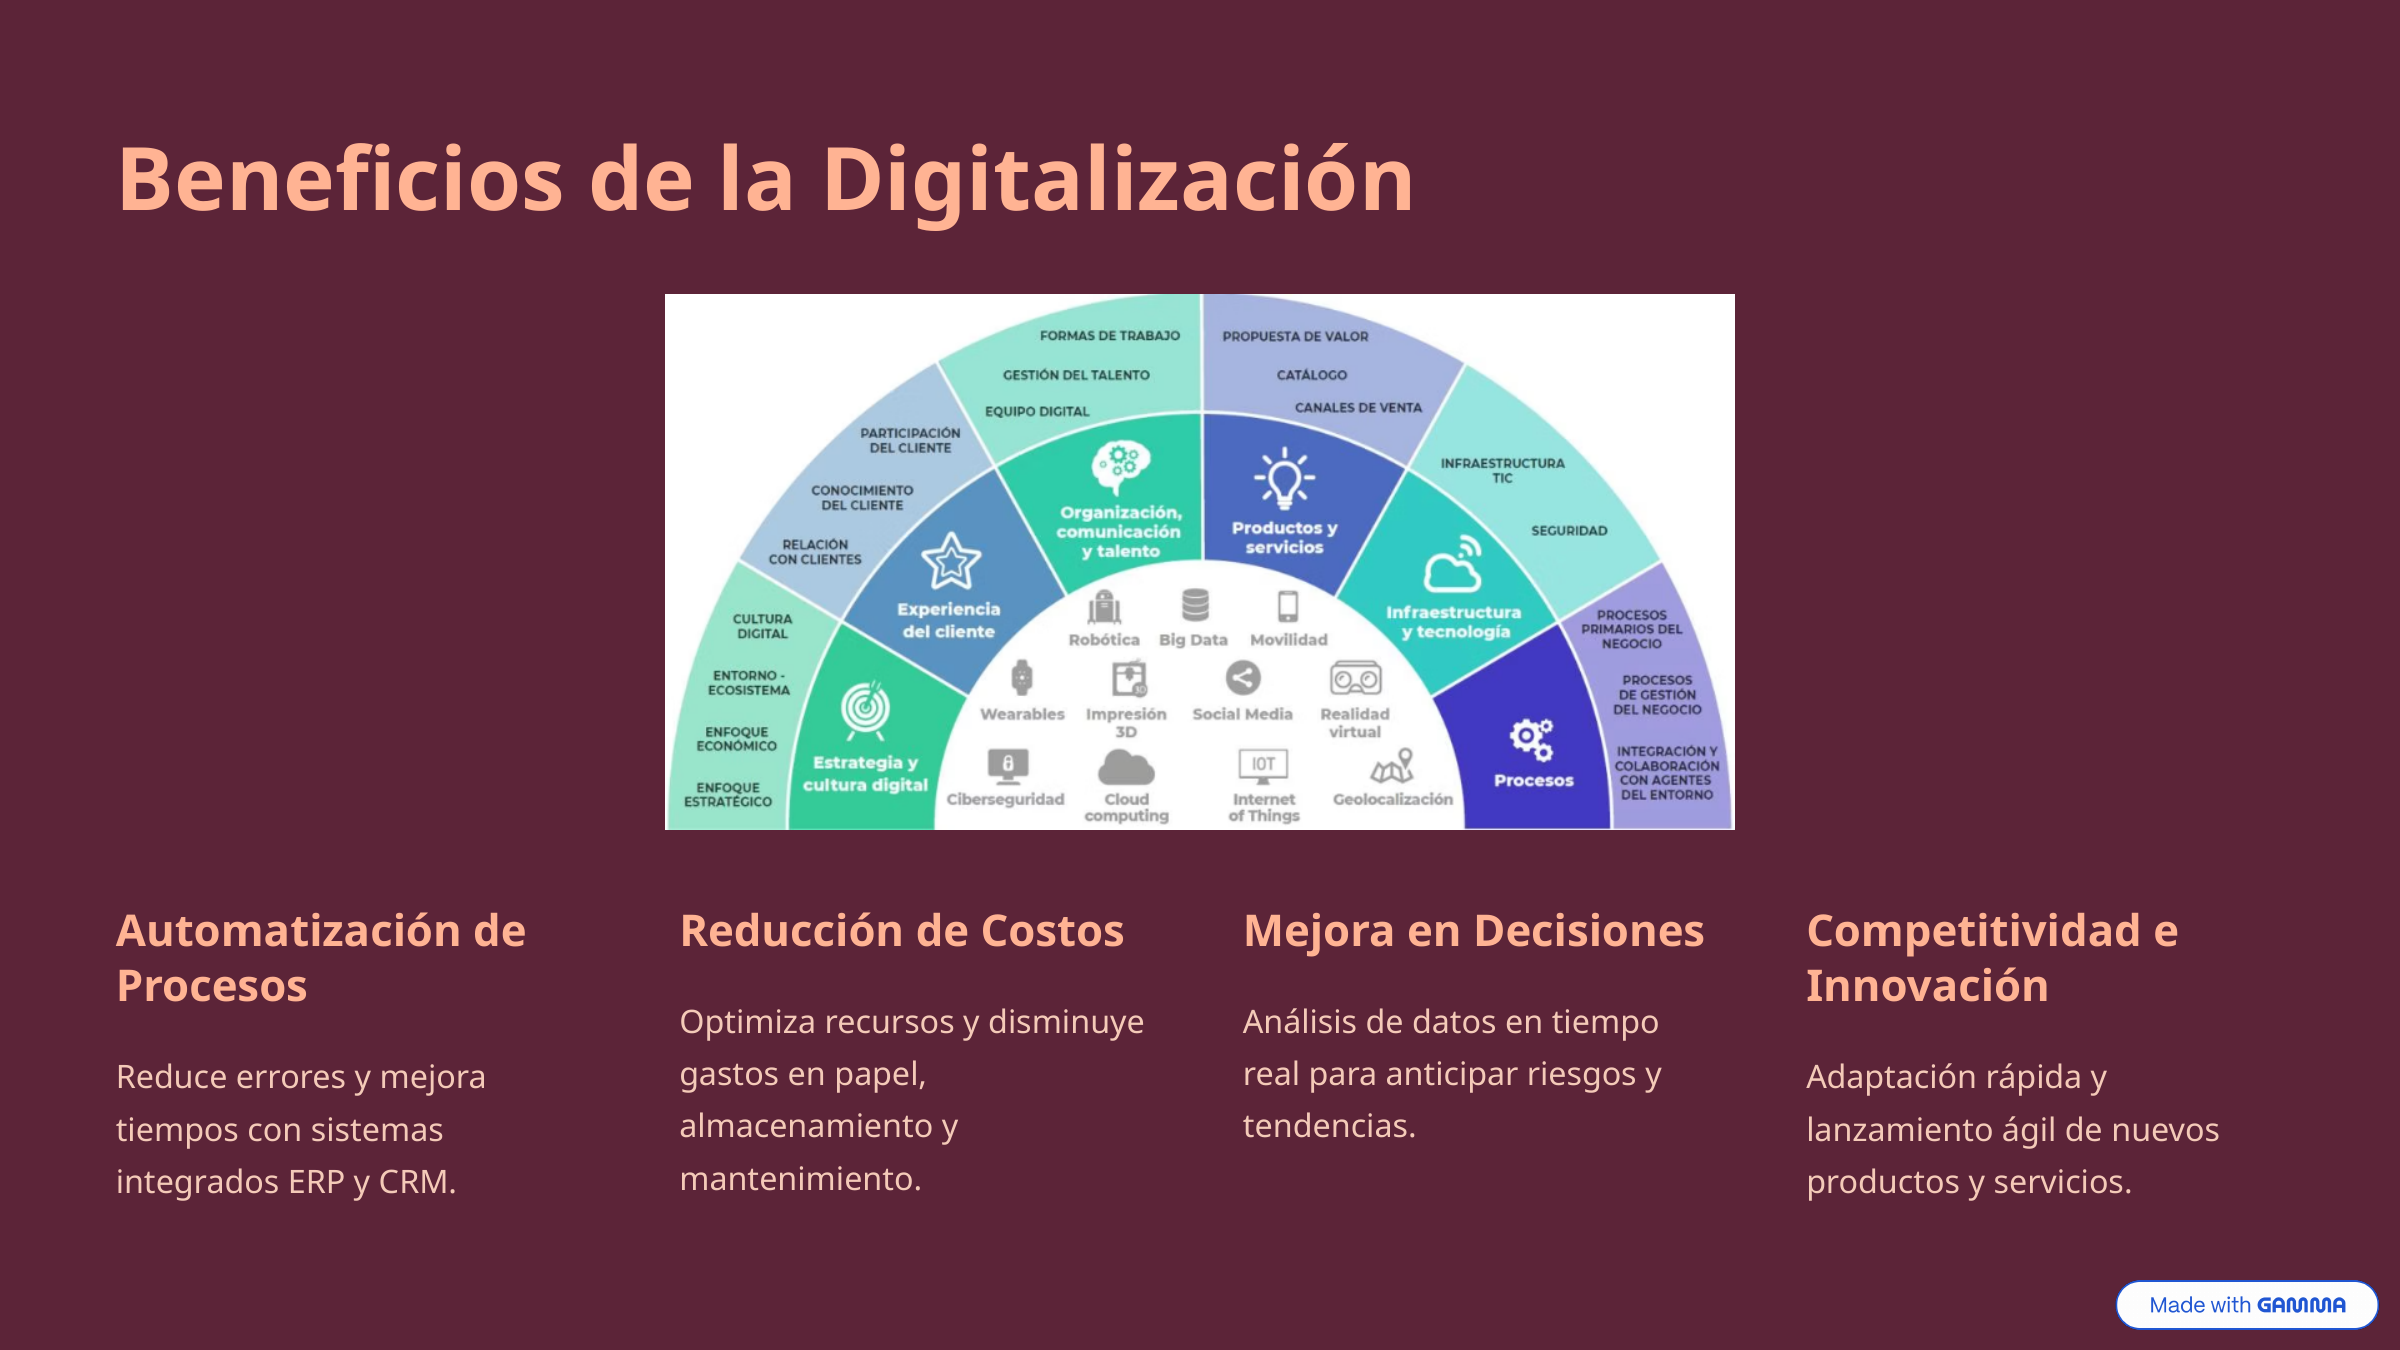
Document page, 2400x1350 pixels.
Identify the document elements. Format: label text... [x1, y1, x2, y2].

text_box Análisis de datos en tiempo real para anticipar riesgos y tendencias. [1242, 988, 1725, 1148]
picture [2106, 1271, 2389, 1339]
text_box Reduce errores y mejora tiempos con sistemas integrados ERP y CRM. [115, 1043, 598, 1203]
text_box Reducción de Costos [679, 899, 1122, 955]
text_box Optimiza recursos y disminuye gastos en papel, almacenamiento y mantenimiento. [679, 988, 1161, 1201]
text_box Mejora en Decisiones [1242, 899, 1693, 955]
text_box Beneficios de la Digitalización [115, 117, 1392, 229]
text_box Automatización de Procesos [115, 899, 598, 1011]
text_box Competitividad e Innovación [1806, 899, 2288, 1011]
picture [664, 294, 1735, 830]
text_box Adaptación rápida y lanzamiento ágil de nuevos productos y servicios. [1806, 1043, 2288, 1203]
